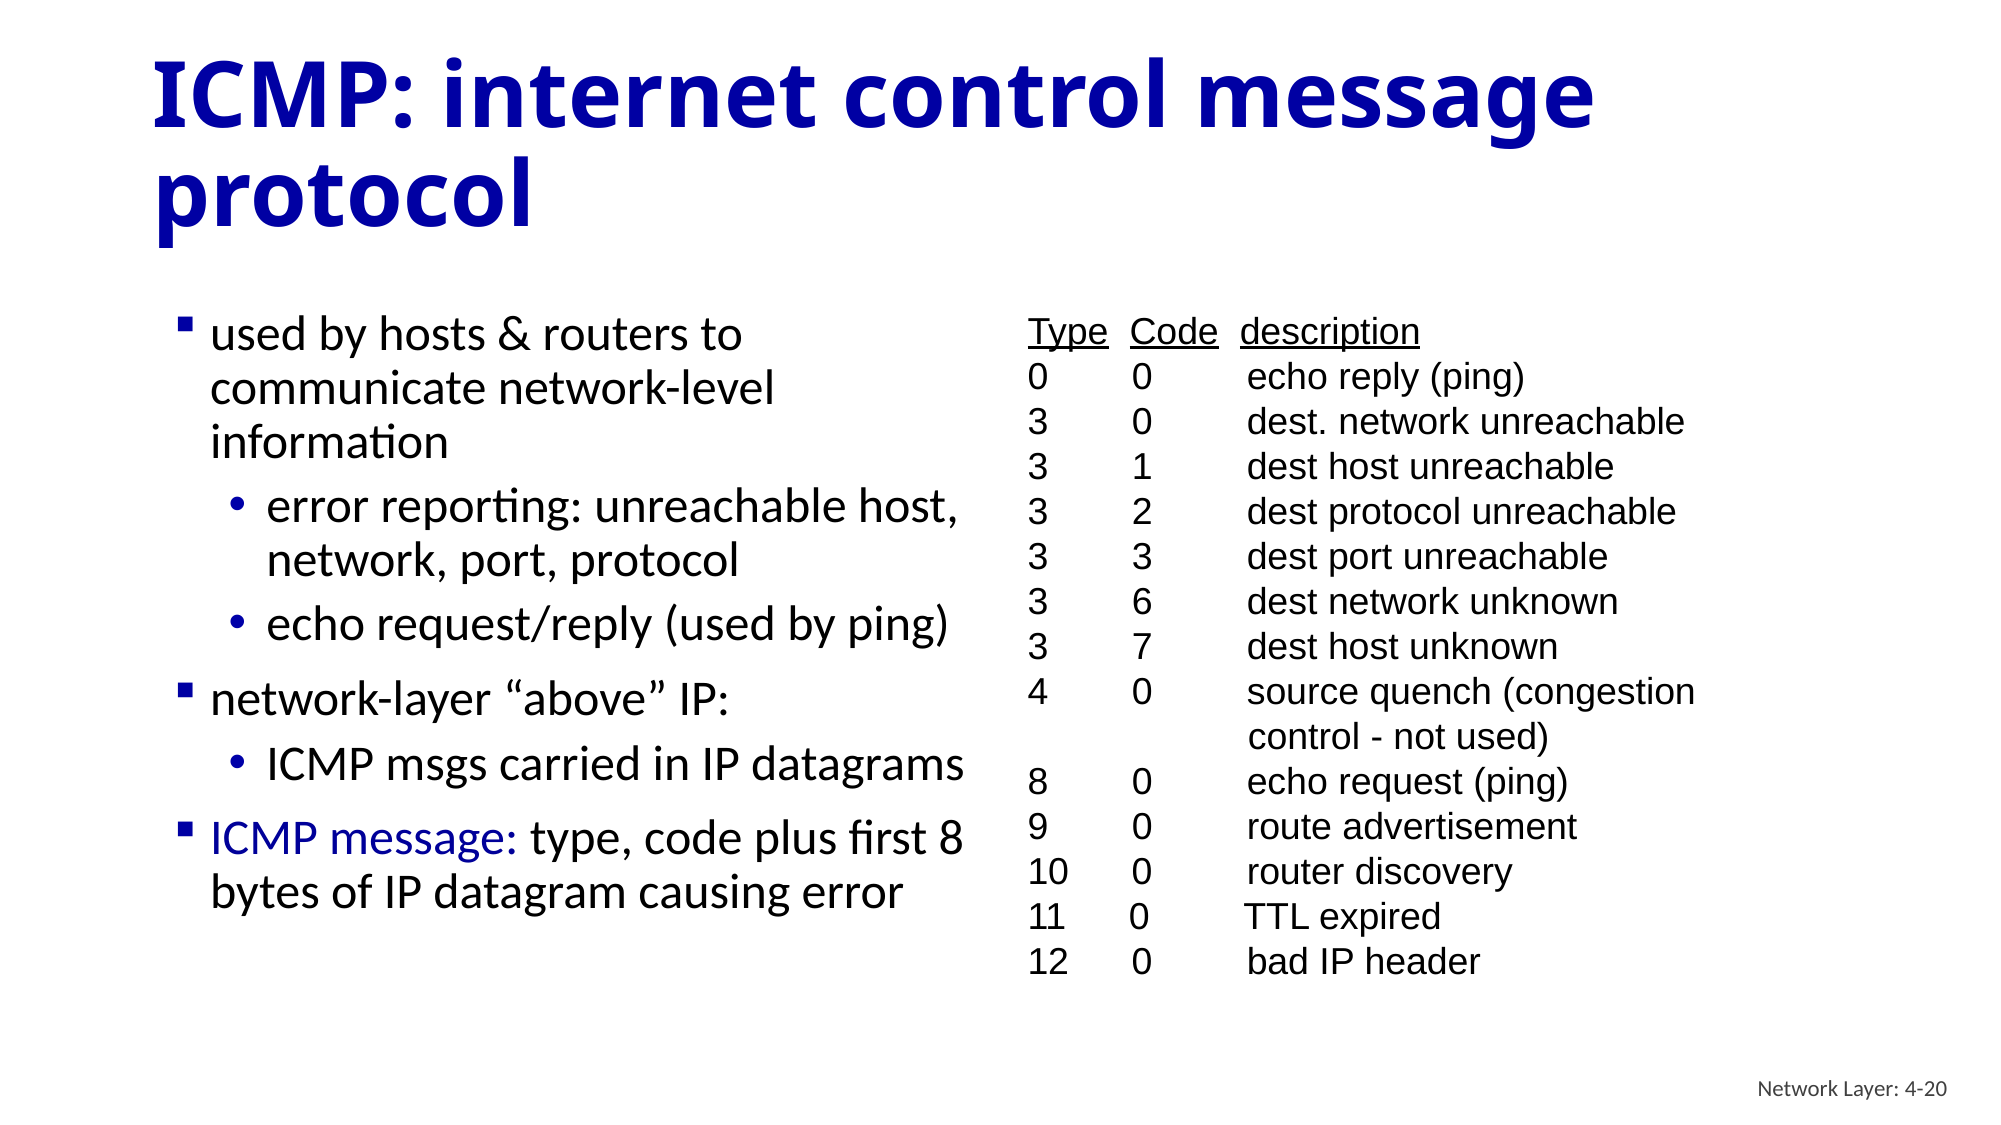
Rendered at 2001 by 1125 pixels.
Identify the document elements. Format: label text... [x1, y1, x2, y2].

slide_number Network Layer: 4-20 [1512, 1056, 1963, 1117]
list Type Code description 0 0 echo reply (ping) 3 0 dest. network unreachable 3 1 dest host unreachable 3 2 dest protocol unreachable 3 3 dest port unreachable 3 6 dest network unknown 3 7 dest host unknown 4 0 source quench (congestion control - not used) 8 0 echo request (ping) 9 0 route advertisement 10 0 router discovery 11 0 TTL expired 12 0 bad IP header [1012, 299, 1863, 1014]
list used by hosts & routers to communicate network-level information error reporting: unreachable host, network, port, protocol echo request/reply (used by ping) network-layer “above” IP: ICMP msgs carried in IP datagrams ICMP message: type, code plus first 8 bytes of IP datagram causing error [137, 299, 988, 1014]
title ICMP: internet control message protocol [137, 74, 1863, 221]
